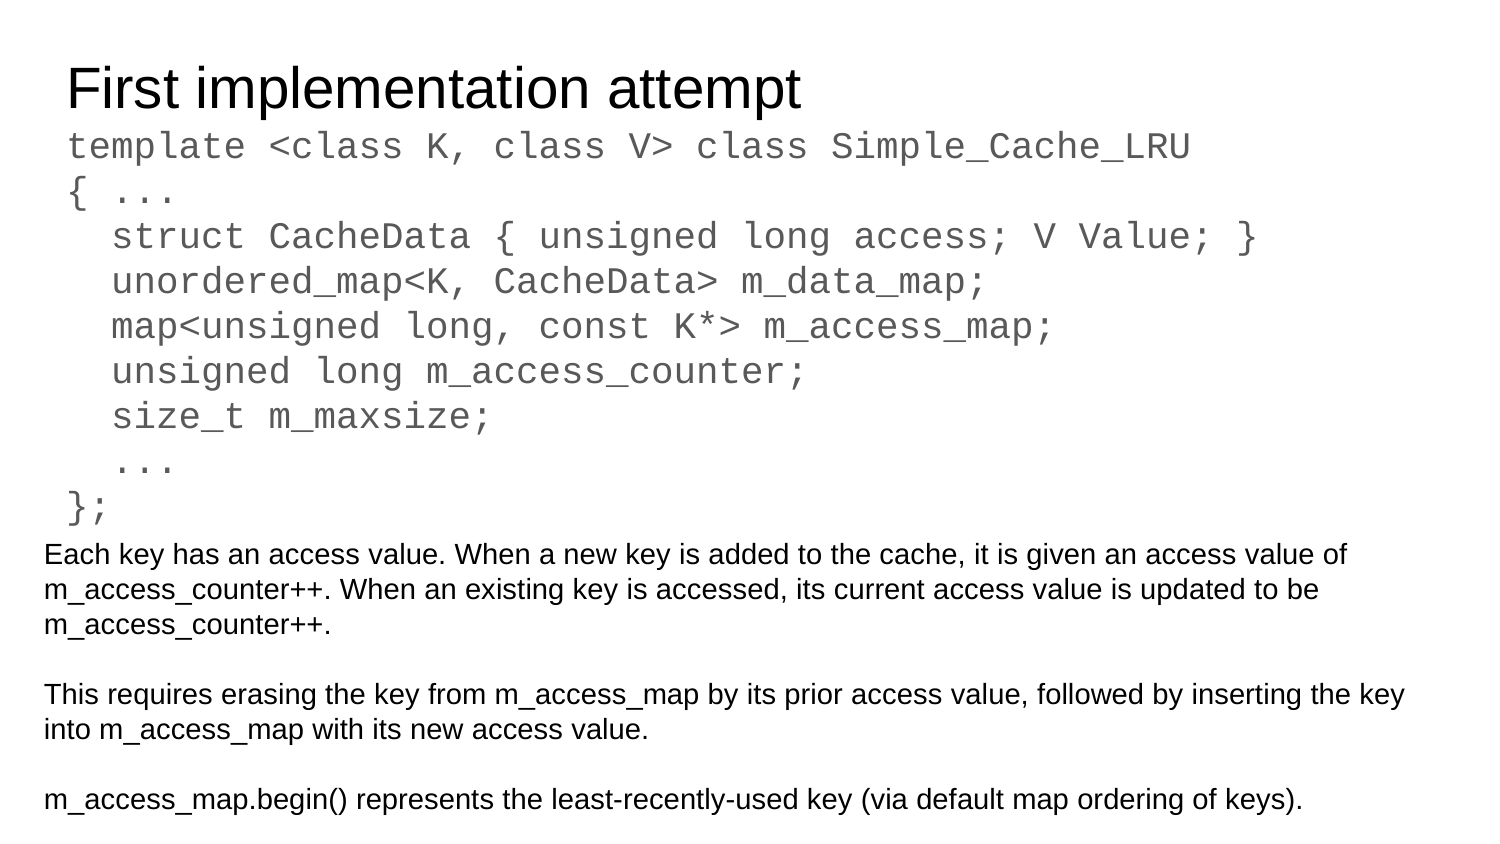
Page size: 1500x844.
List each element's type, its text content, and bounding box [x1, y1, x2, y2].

list template <class K, class V> class Simple_Cache_LRU { ... struct CacheData { unsigned long access; V Value; } unordered_map<K, CacheData> m_data_map; map<unsigned long, const K*> m_access_map; unsigned long m_access_counter; size_t m_maxsize; ... }; [51, 105, 1449, 470]
text_box Each key has an access value. When a new key is added to the cache, it is given an access value of m_access_counter++. When an existing key is accessed, its current access value is updated to be m_access_counter++. This requires erasing the key from m_access_map by its prior access value, followed by inserting the key into m_access_map with its new access value. m_access_map.begin() represents the least-recently-used key (via default map ordering of keys). [28, 520, 1472, 844]
title First implementation attempt [51, 35, 1449, 105]
